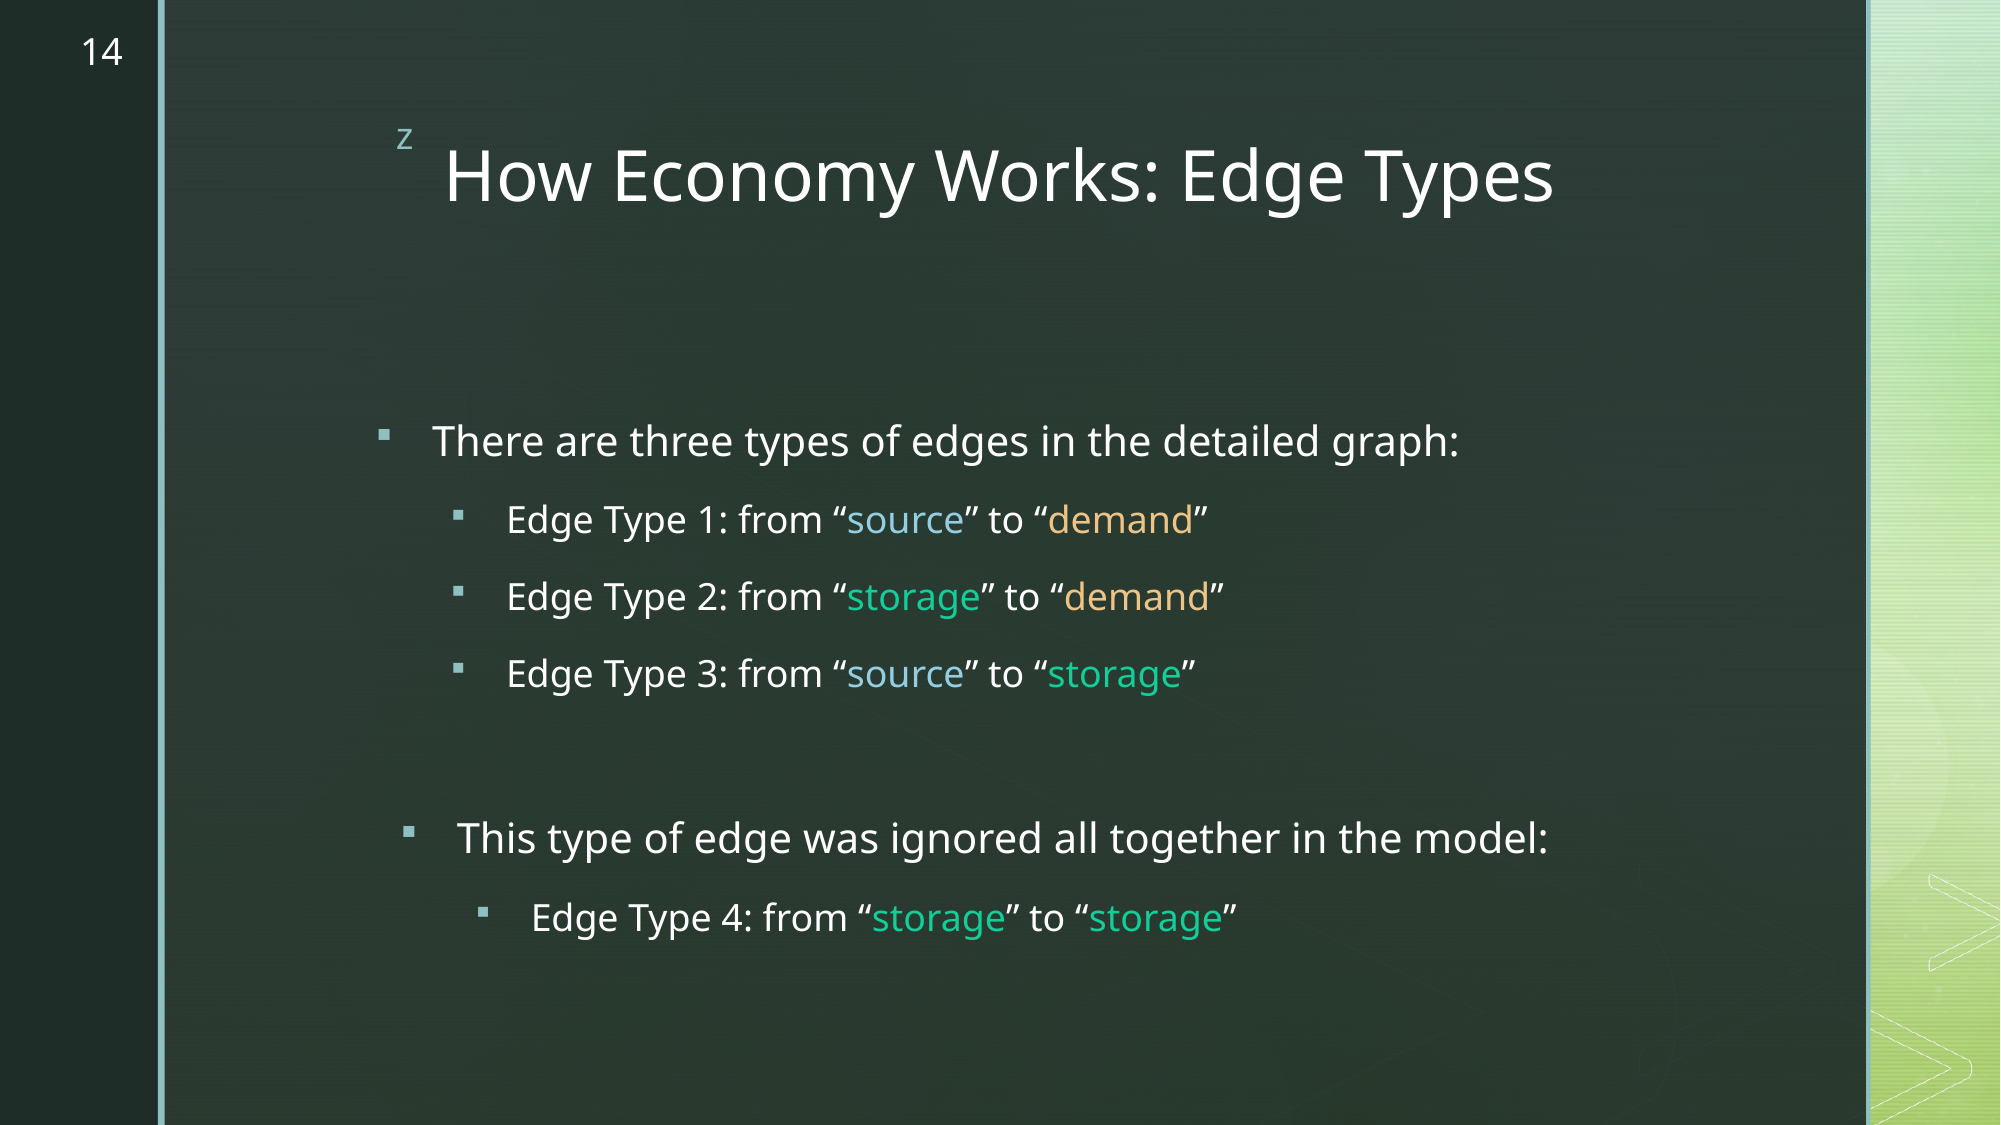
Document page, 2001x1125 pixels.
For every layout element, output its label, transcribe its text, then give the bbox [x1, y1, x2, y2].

list There are three types of edges in the detailed graph: Edge Type 1: from “source” to “demand” Edge Type 2: from “storage” to “demand” Edge Type 3: from “source” to “storage” [360, 316, 1666, 784]
title How Economy Works: Edge Types [428, 132, 1734, 310]
picture [1871, 0, 2001, 1125]
text_box This type of edge was ignored all together in the model: Edge Type 4: from “storage” to “storage” [385, 716, 1691, 993]
slide_number 14 [25, 26, 131, 80]
